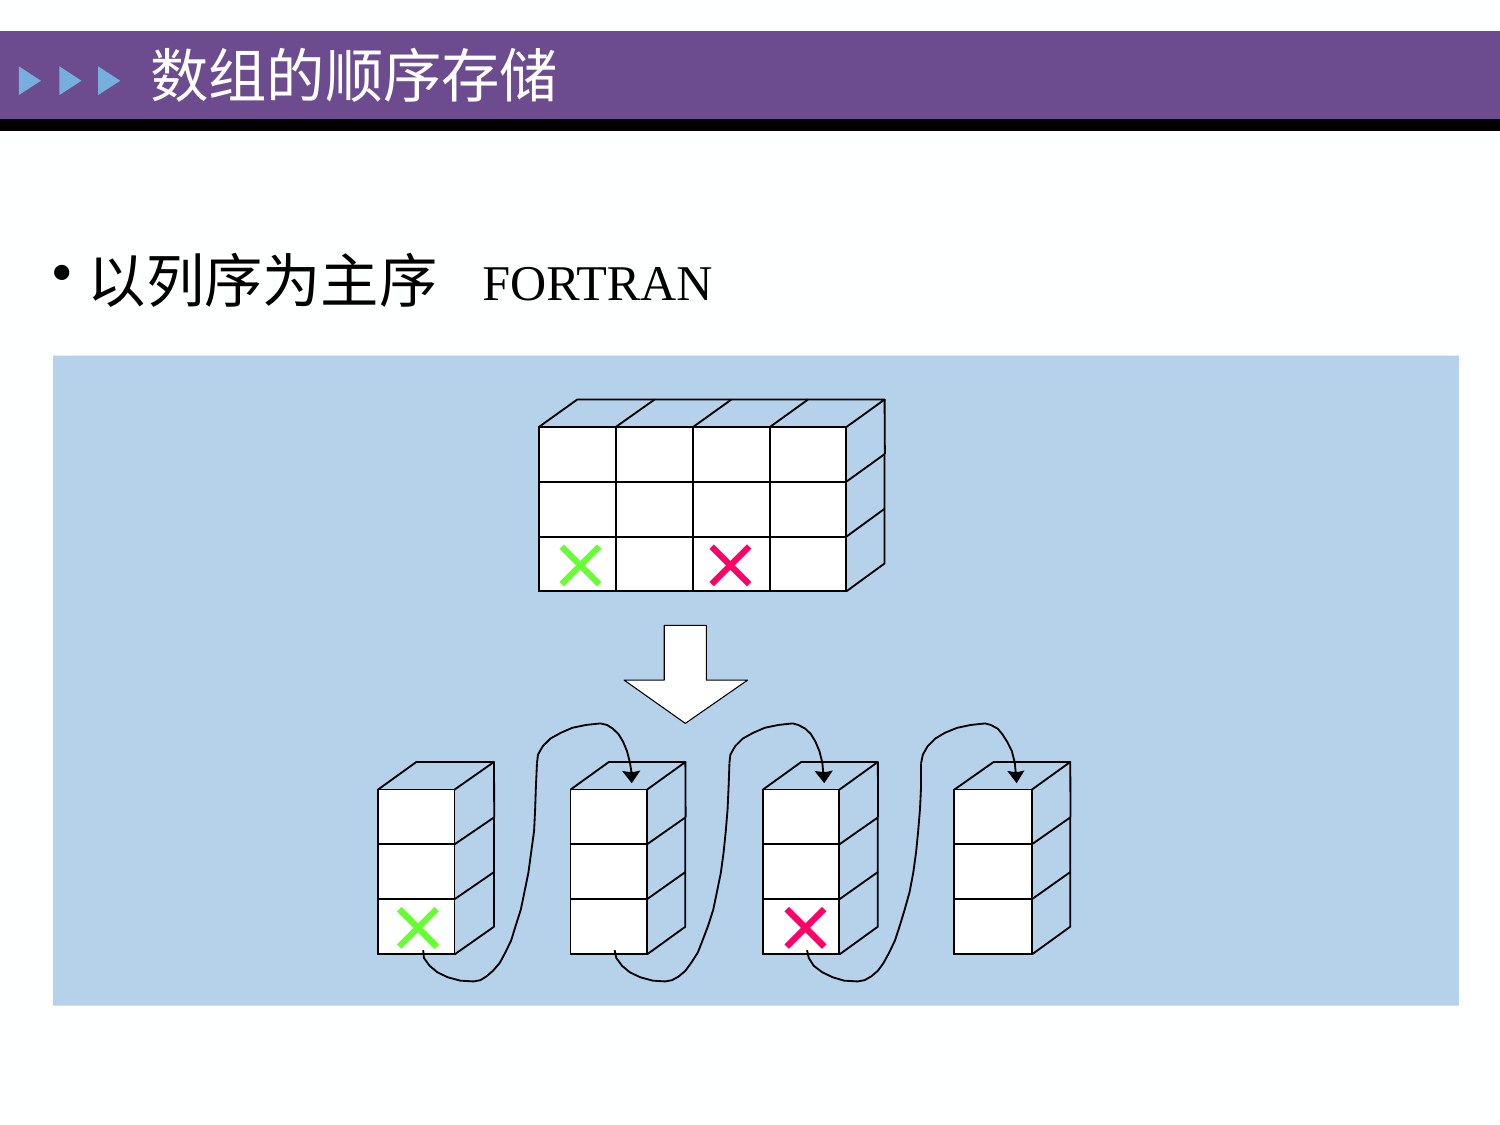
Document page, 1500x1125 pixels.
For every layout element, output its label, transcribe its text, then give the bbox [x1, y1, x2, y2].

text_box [762, 761, 801, 955]
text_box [561, 546, 600, 585]
text_box [53, 355, 1459, 1006]
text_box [711, 546, 750, 585]
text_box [806, 723, 1025, 982]
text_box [1030, 761, 1071, 955]
text_box 以列序为主序 [37, 236, 453, 322]
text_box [786, 908, 825, 947]
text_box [422, 723, 612, 982]
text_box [538, 399, 886, 592]
text_box 数组的顺序存储 [135, 31, 1009, 117]
text_box FORTRAN [467, 243, 728, 319]
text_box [614, 723, 804, 982]
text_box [377, 761, 417, 955]
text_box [398, 908, 437, 947]
text_box [624, 625, 748, 721]
